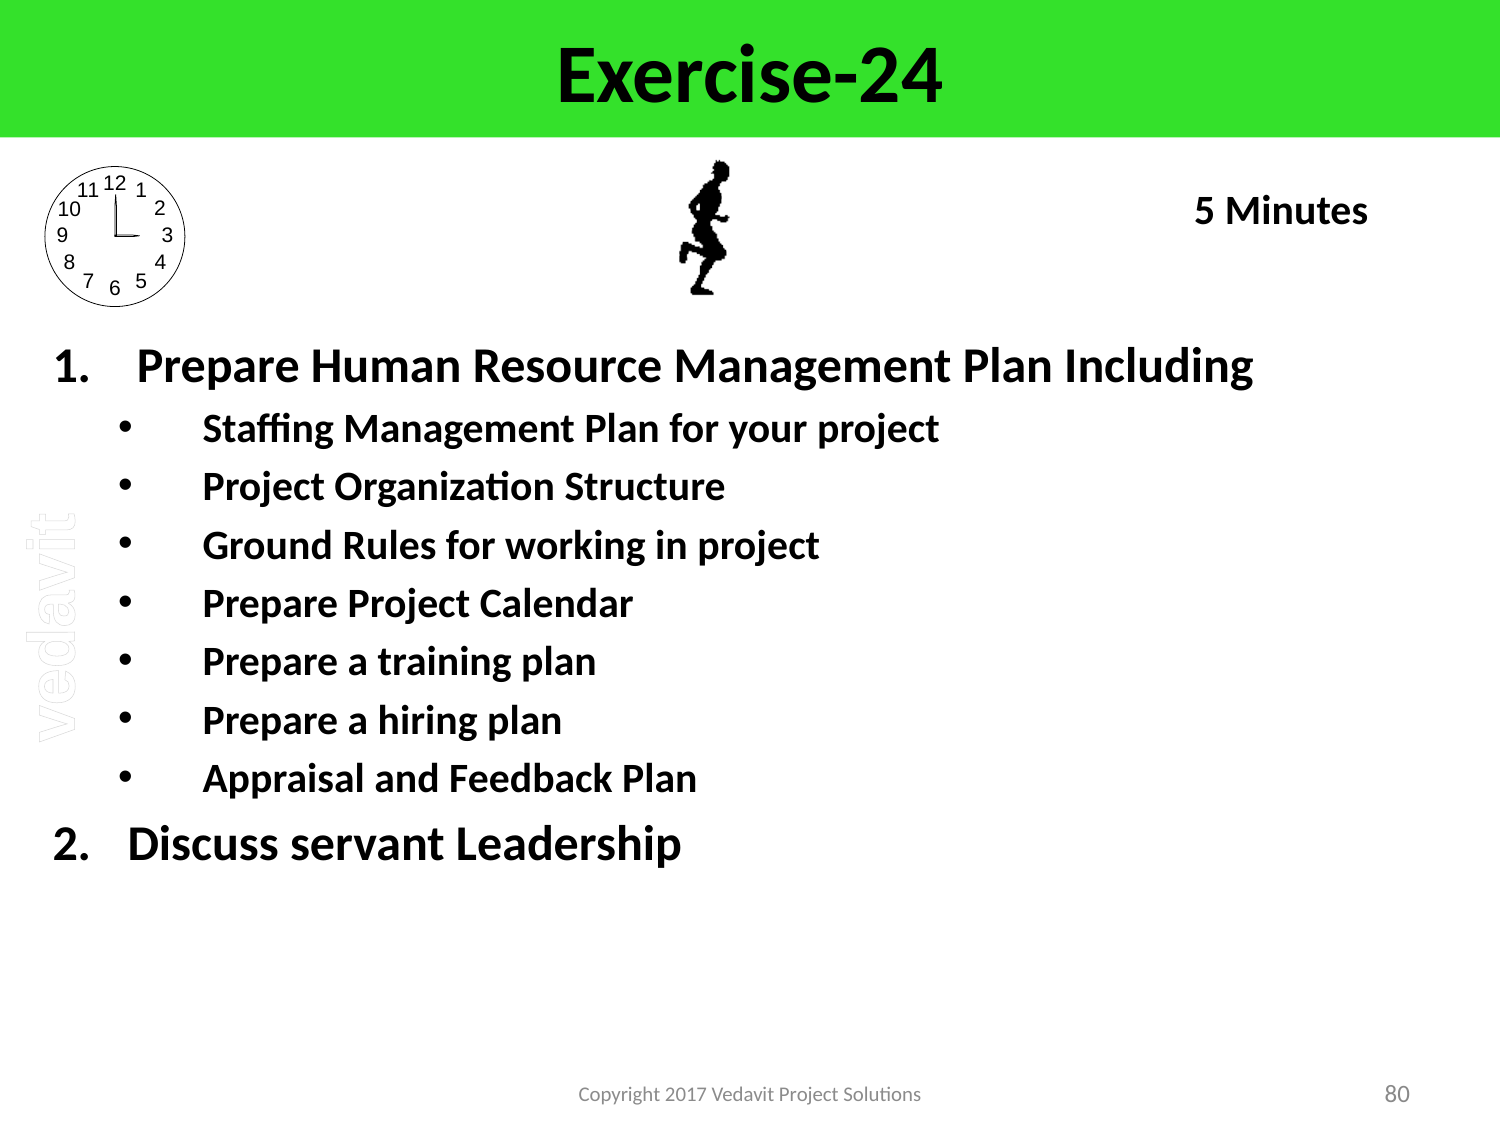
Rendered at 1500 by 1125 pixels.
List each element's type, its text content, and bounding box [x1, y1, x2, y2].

title Exercise-24 [0, 0, 1500, 138]
list Prepare Human Resource Management Plan Including Staffing Management Plan for your project Project Organization Structure Ground Rules for working in project Prepare Project Calendar Prepare a training plan Prepare a hiring plan Appraisal and Feedback Plan Discuss servant Leadership [37, 324, 1450, 1005]
slide_number 294 [1074, 1062, 1425, 1123]
footer Copyright 2017 Vedavit Project Solutions [512, 1062, 988, 1123]
list 5 Minutes [1112, 174, 1450, 288]
